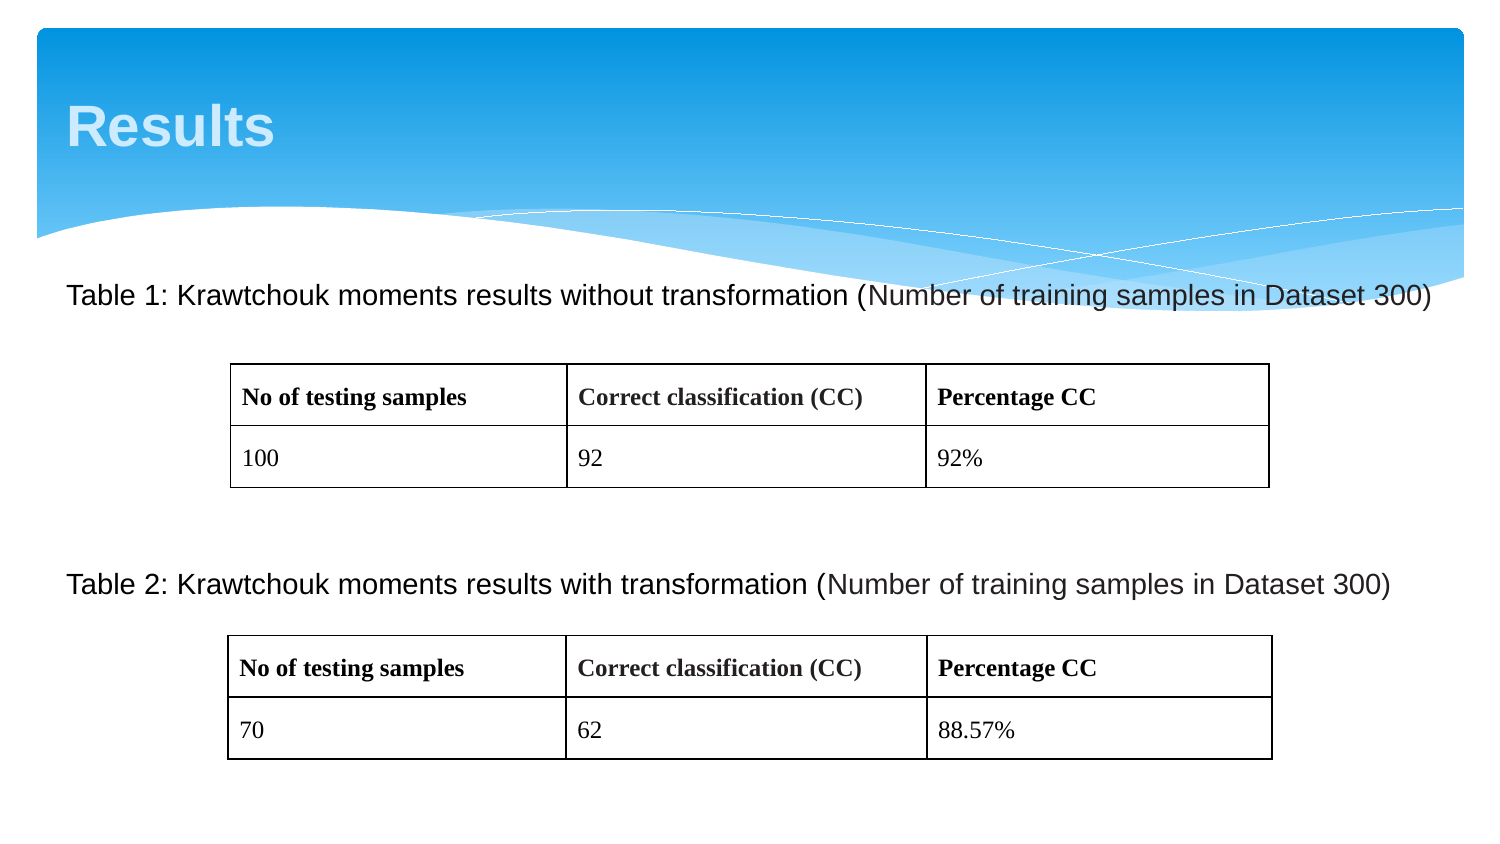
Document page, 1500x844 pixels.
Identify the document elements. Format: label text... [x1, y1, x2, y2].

table_cell 100 [231, 426, 566, 487]
table_cell 88.57% [928, 698, 1271, 758]
list Table 1: Krawtchouk moments results without transformation (Number of training samples in Dataset 300) Table 2: Krawtchouk moments results with transformation (Number of training samples in Dataset 300) [51, 256, 1449, 817]
table_cell 62 [567, 698, 926, 758]
table_header Percentage CC [927, 365, 1268, 425]
table_cell 70 [229, 698, 565, 758]
table_header Correct classification (CC) [567, 636, 926, 696]
table_header No of testing samples [231, 365, 566, 425]
table_header No of testing samples [229, 636, 565, 696]
title Results [51, 72, 1449, 167]
table_header Percentage CC [928, 636, 1271, 696]
table_cell 92% [927, 426, 1268, 487]
table_cell 92 [568, 426, 925, 487]
table_header Correct classification (CC) [568, 365, 925, 425]
